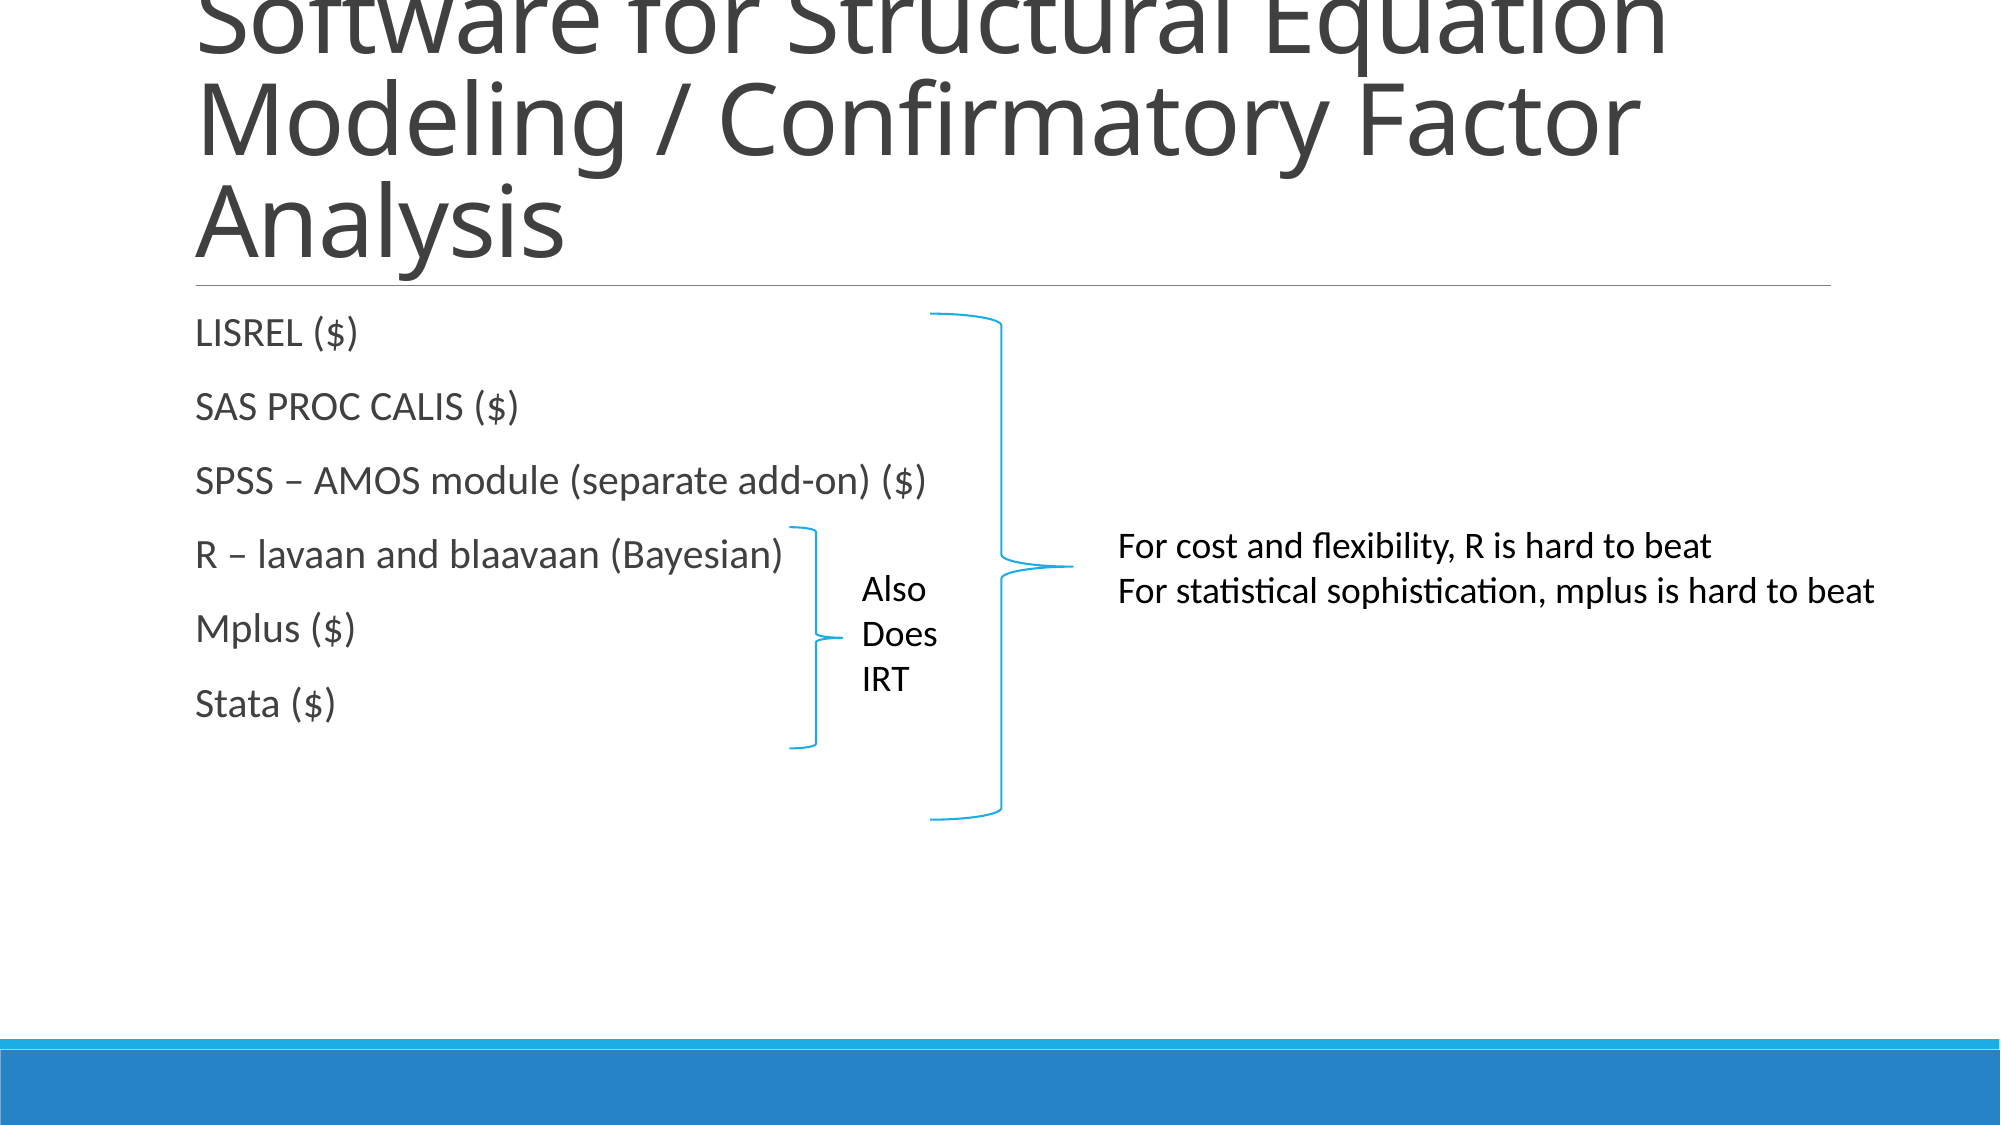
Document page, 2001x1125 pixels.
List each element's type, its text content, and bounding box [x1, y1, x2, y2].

text_box For cost and flexibility, R is hard to beat For statistical sophistication, mplus is hard to beat [1103, 513, 1891, 619]
list LISREL ($) SAS PROC CALIS ($) SPSS – AMOS module (separate add-on) ($) R – lavaan and blaavaan (Bayesian) Mplus ($) Stata ($) [180, 302, 964, 963]
text_box [930, 312, 1074, 821]
text_box Also Does IRT [847, 557, 964, 707]
text_box [789, 526, 844, 750]
title Software for Structural Equation Modeling / Confirmatory Factor Analysis [180, 47, 1830, 285]
